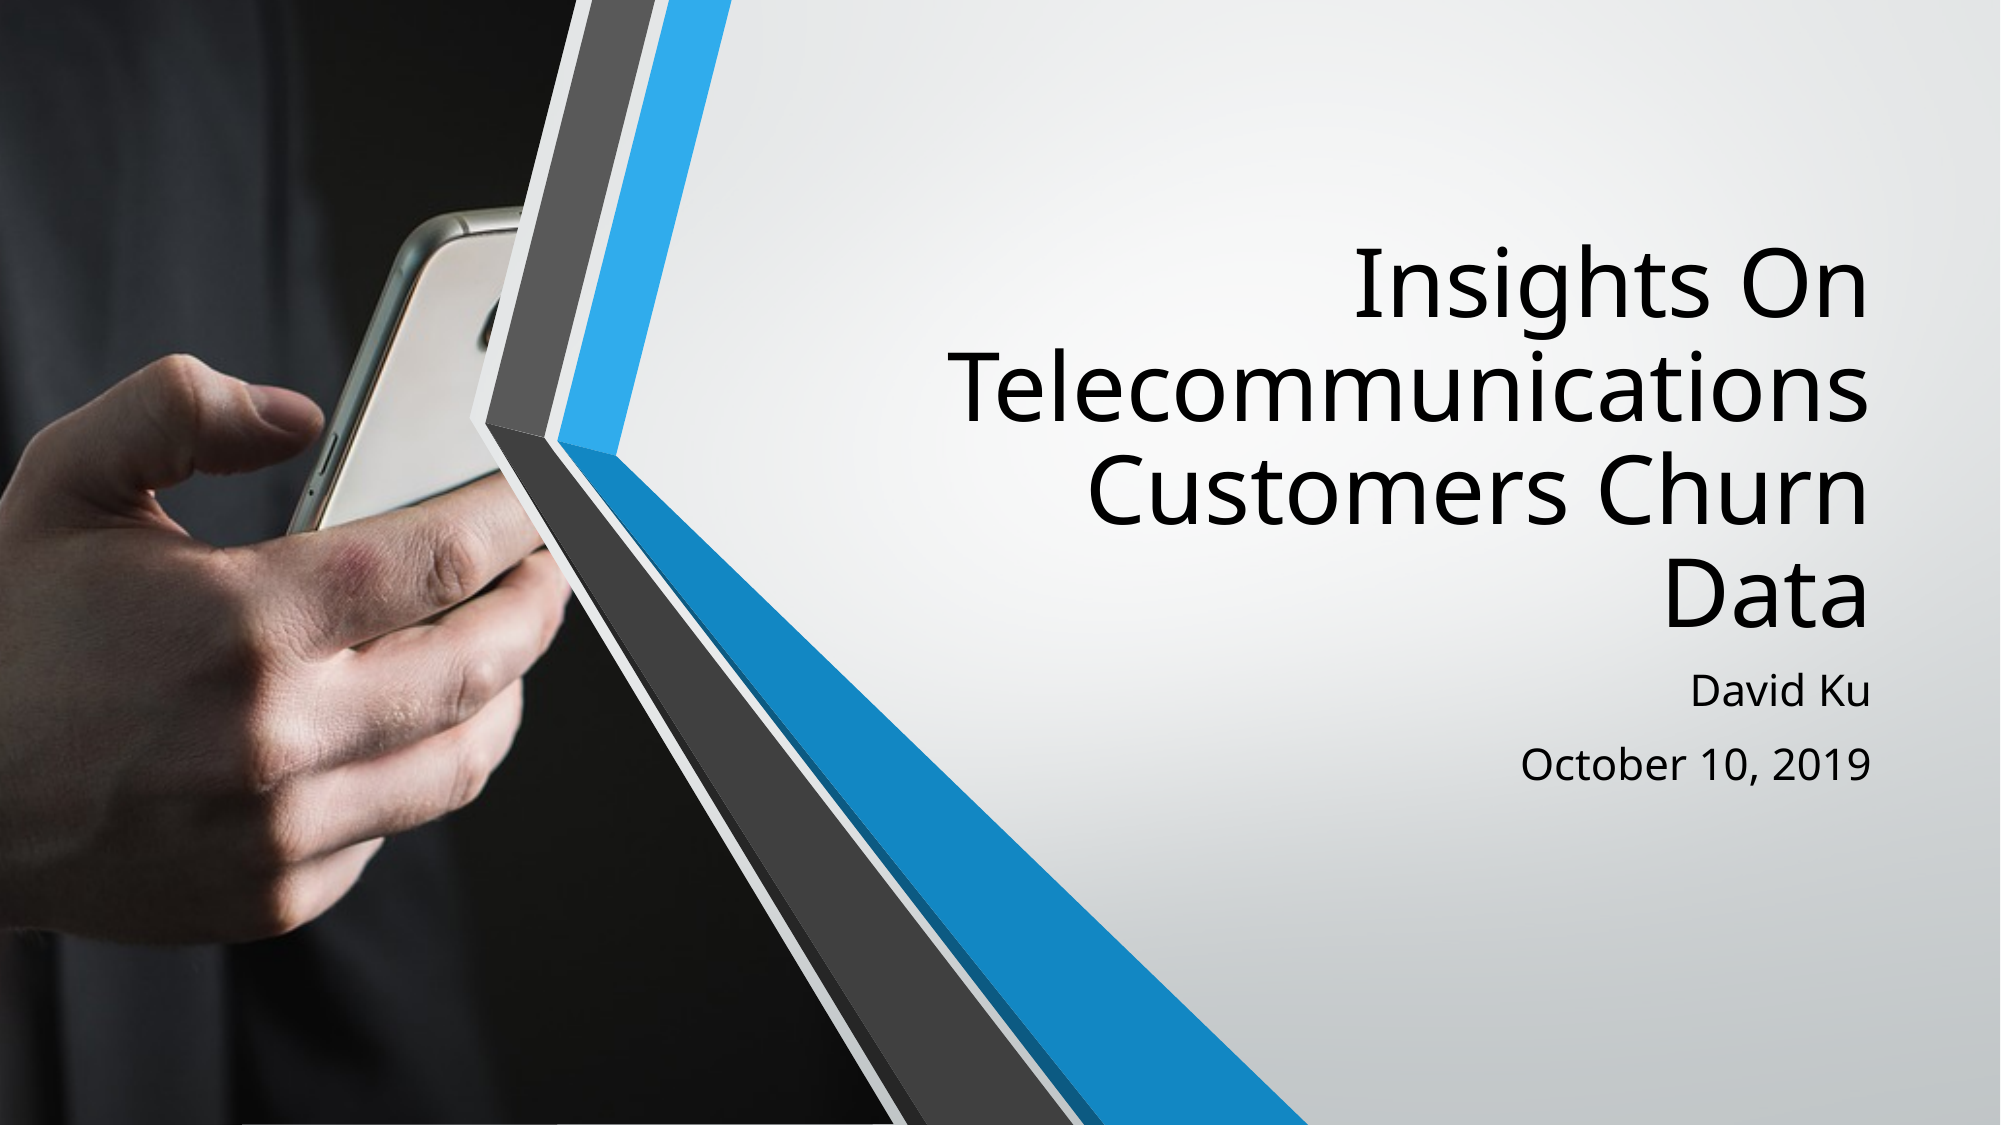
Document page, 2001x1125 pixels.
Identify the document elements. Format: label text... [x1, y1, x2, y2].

text_box [1309, 0, 2000, 1125]
subtitle David Ku October 10, 2019 [1309, 655, 1887, 884]
title Insights On Telecommunications Customers Churn Data [1309, 226, 1887, 655]
picture [0, 0, 894, 1125]
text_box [894, 0, 1309, 1125]
